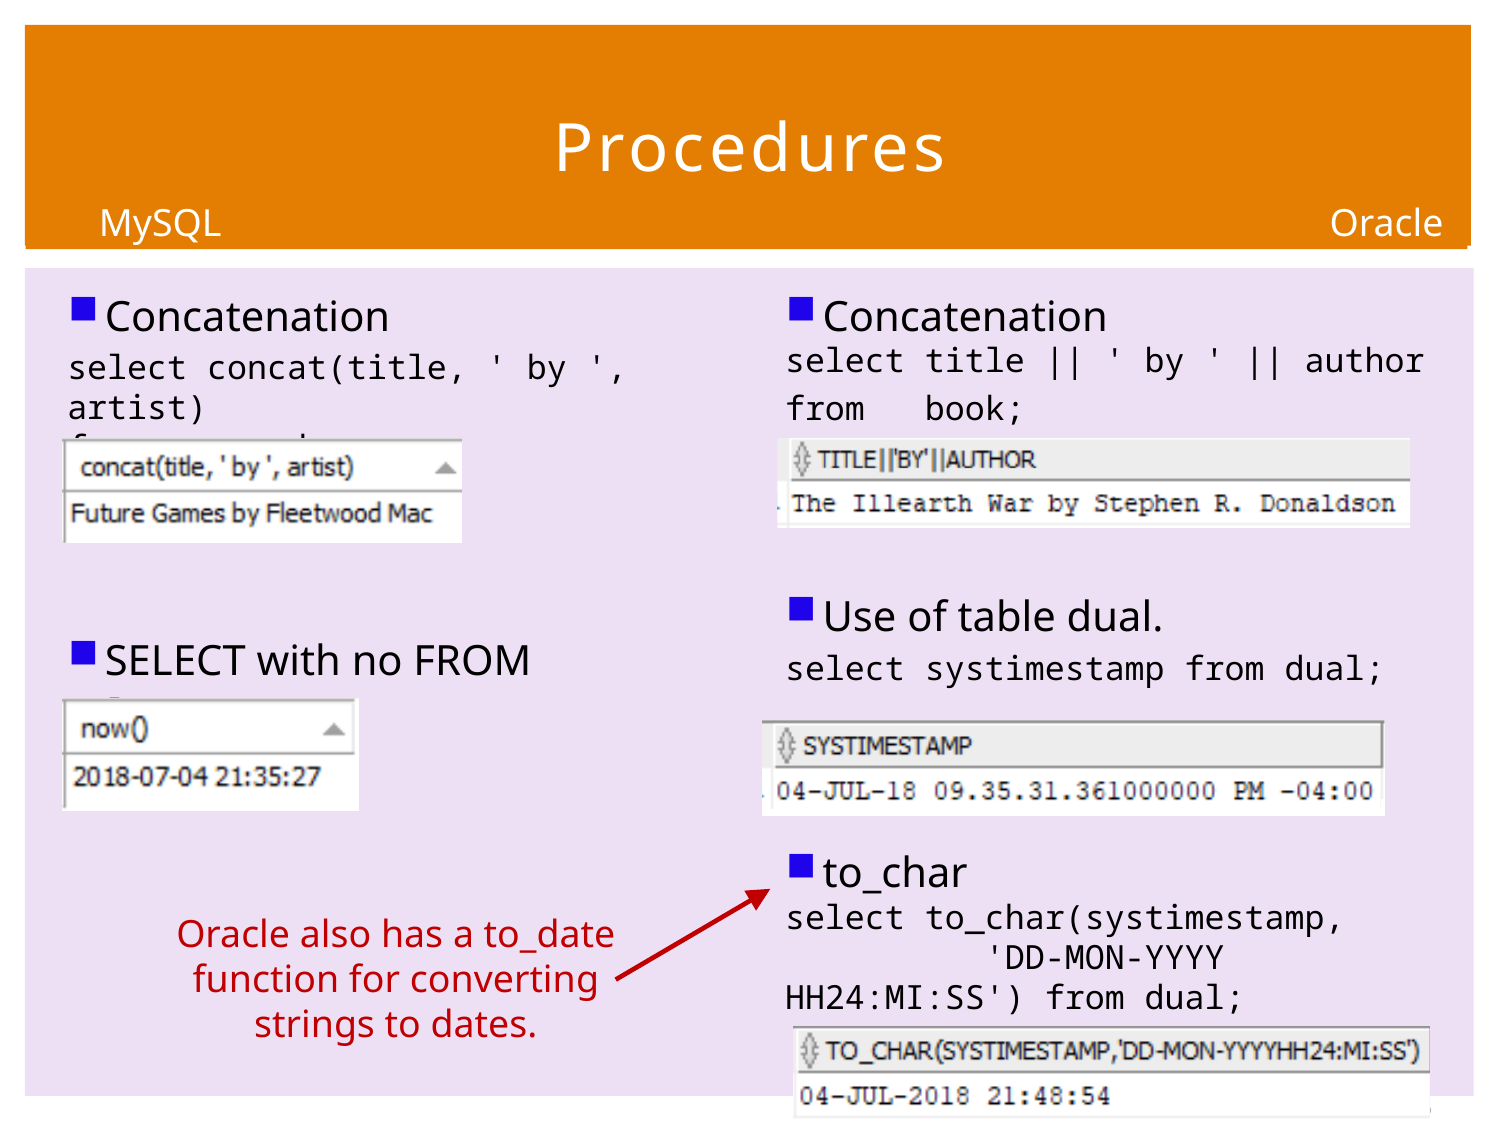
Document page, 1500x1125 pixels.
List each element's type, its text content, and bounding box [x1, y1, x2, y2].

picture [762, 719, 1385, 816]
list Concatenation select title || ' by ' || author from book; Use of table dual. select systimestamp from dual; to_char select to_char(systimestamp, 'DD-MON-YYYY HH24:MI:SS') from dual; [762, 281, 1462, 1088]
text_box Oracle also has a to_date function for converting strings to dates. [114, 902, 677, 1053]
list Concatenation select concat(title, ' by ', artist) from my_cds; SELECT with no FROM select now(); [44, 281, 748, 1088]
text_box MySQL Oracle [24, 193, 1469, 251]
picture [62, 698, 359, 811]
picture [793, 1026, 1430, 1121]
picture [776, 438, 1411, 528]
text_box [615, 888, 771, 980]
picture [62, 438, 462, 543]
title Procedures [62, 58, 1438, 193]
